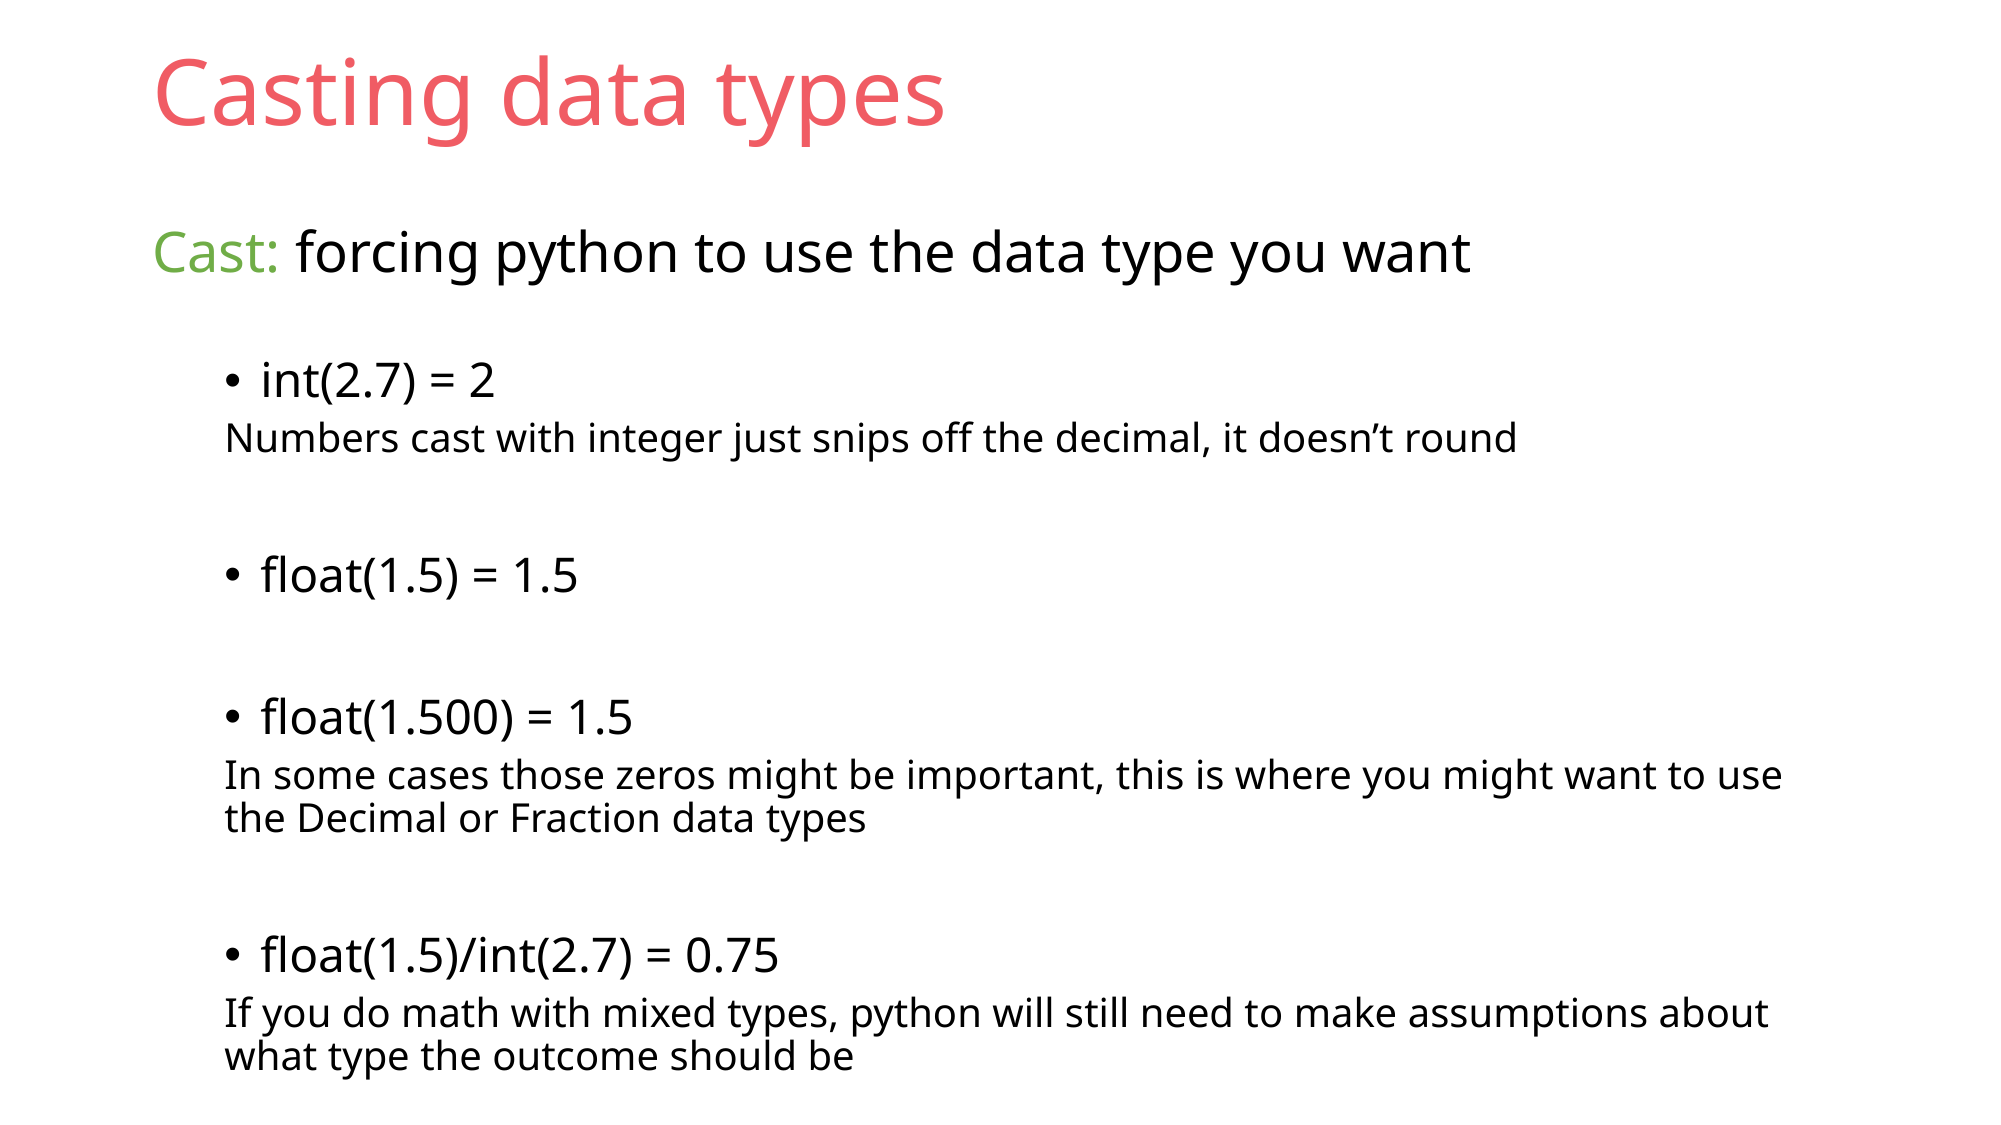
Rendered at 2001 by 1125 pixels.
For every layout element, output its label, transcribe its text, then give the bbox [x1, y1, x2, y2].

list Cast: forcing python to use the data type you want int(2.7) = 2 Numbers cast with integer just snips off the decimal, it doesn’t round float(1.5) = 1.5 float(1.500) = 1.5 In some cases those zeros might be important, this is where you might want to use the Decimal or Fraction data types float(1.5)/int(2.7) = 0.75 If you do math with mixed types, python will still need to make assumptions about what type the outcome should be [137, 216, 1863, 1089]
title Casting data types [137, 0, 1863, 205]
